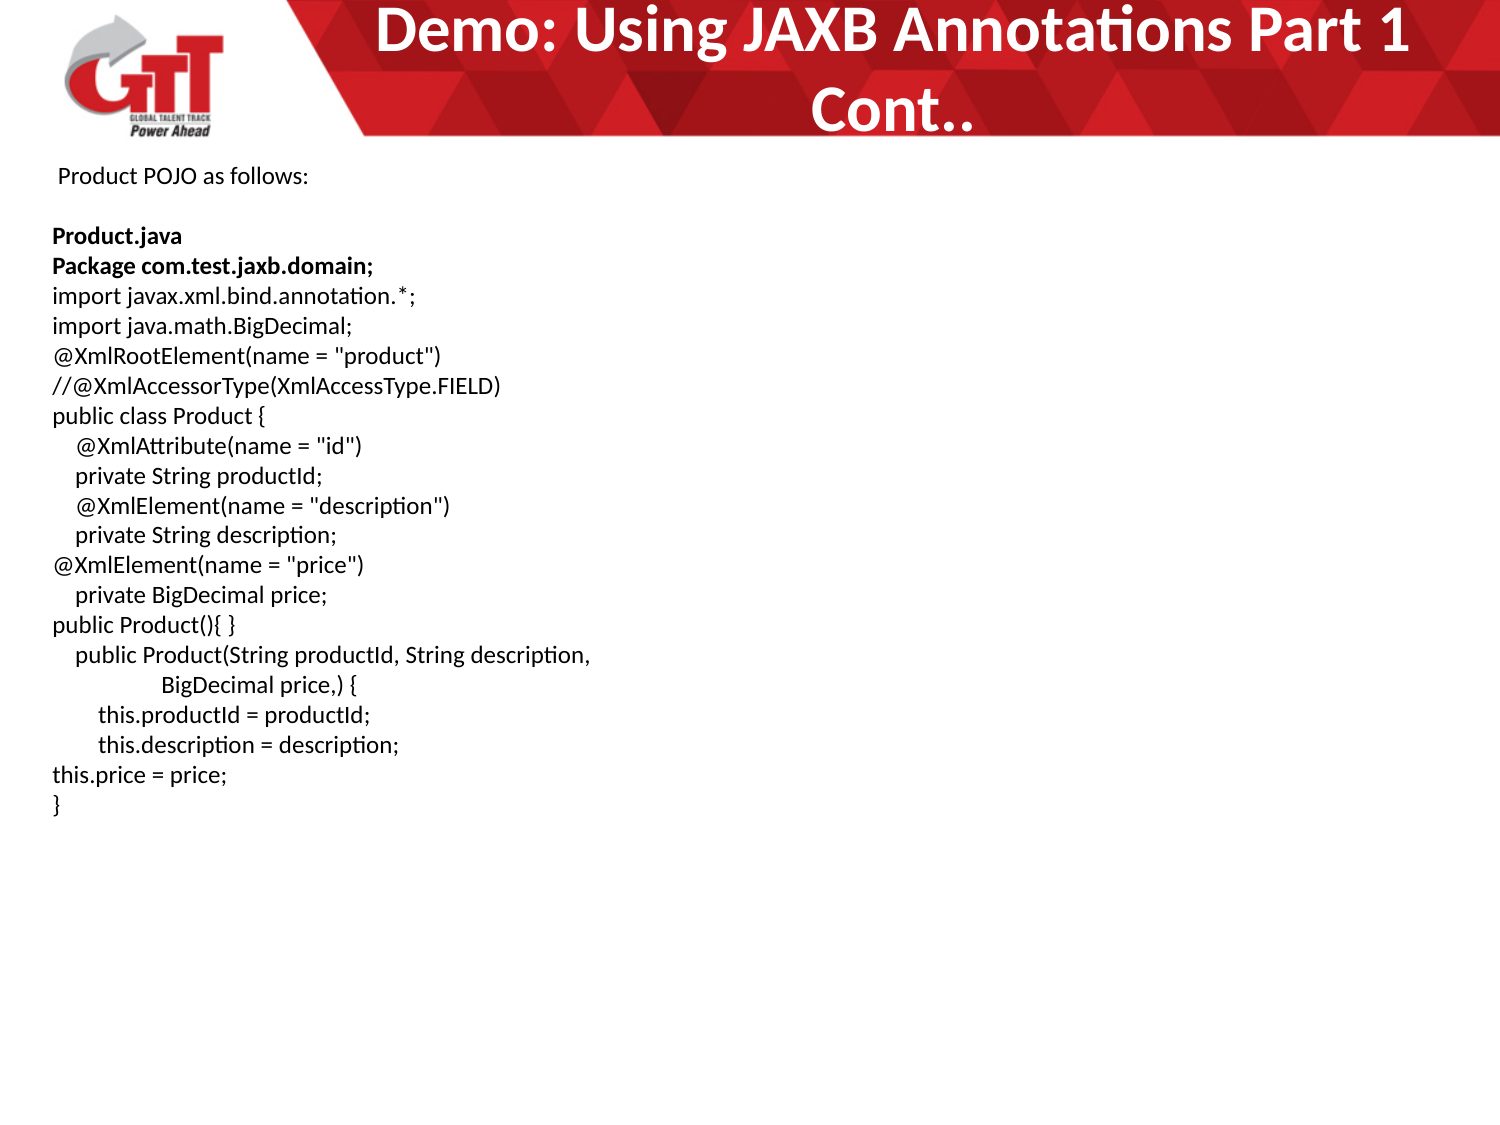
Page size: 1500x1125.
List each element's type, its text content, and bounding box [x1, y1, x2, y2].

picture [0, 0, 1500, 1125]
title Demo: Using JAXB Annotations Part 1 Cont.. [324, 12, 1463, 118]
text_box Product POJO as follows: Product.java Package com.test.jaxb.domain; import javax.xml.bind.annotation.*; import java.math.BigDecimal; @XmlRootElement(name = "product") //@XmlAccessorType(XmlAccessType.FIELD) public class Product { @XmlAttribute(name = "id") private String productId; @XmlElement(name = "description") private String description; @XmlElement(name = "price") private BigDecimal price; public Product(){ } public Product(String productId, String description, BigDecimal price,) { this.productId = productId; this.description = description; this.price = price; } [37, 152, 1463, 856]
